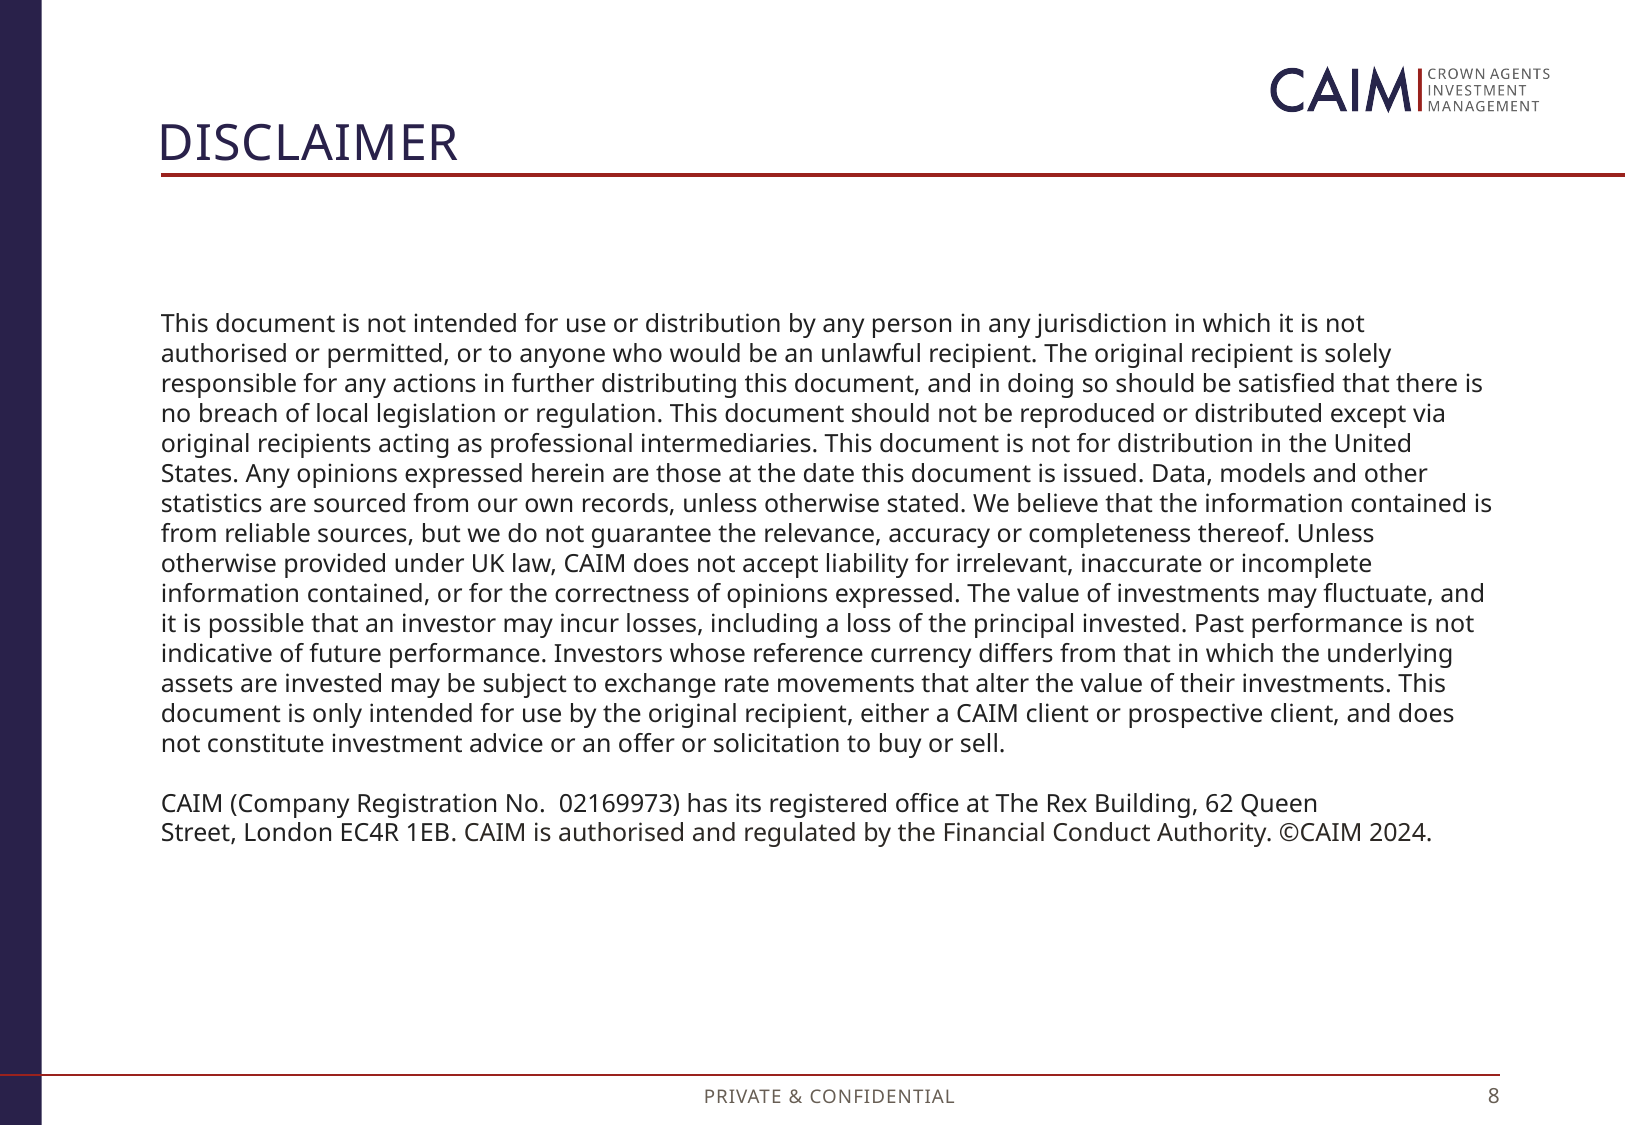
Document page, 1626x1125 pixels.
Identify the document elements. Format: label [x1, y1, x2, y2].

picture [1253, 61, 1555, 128]
